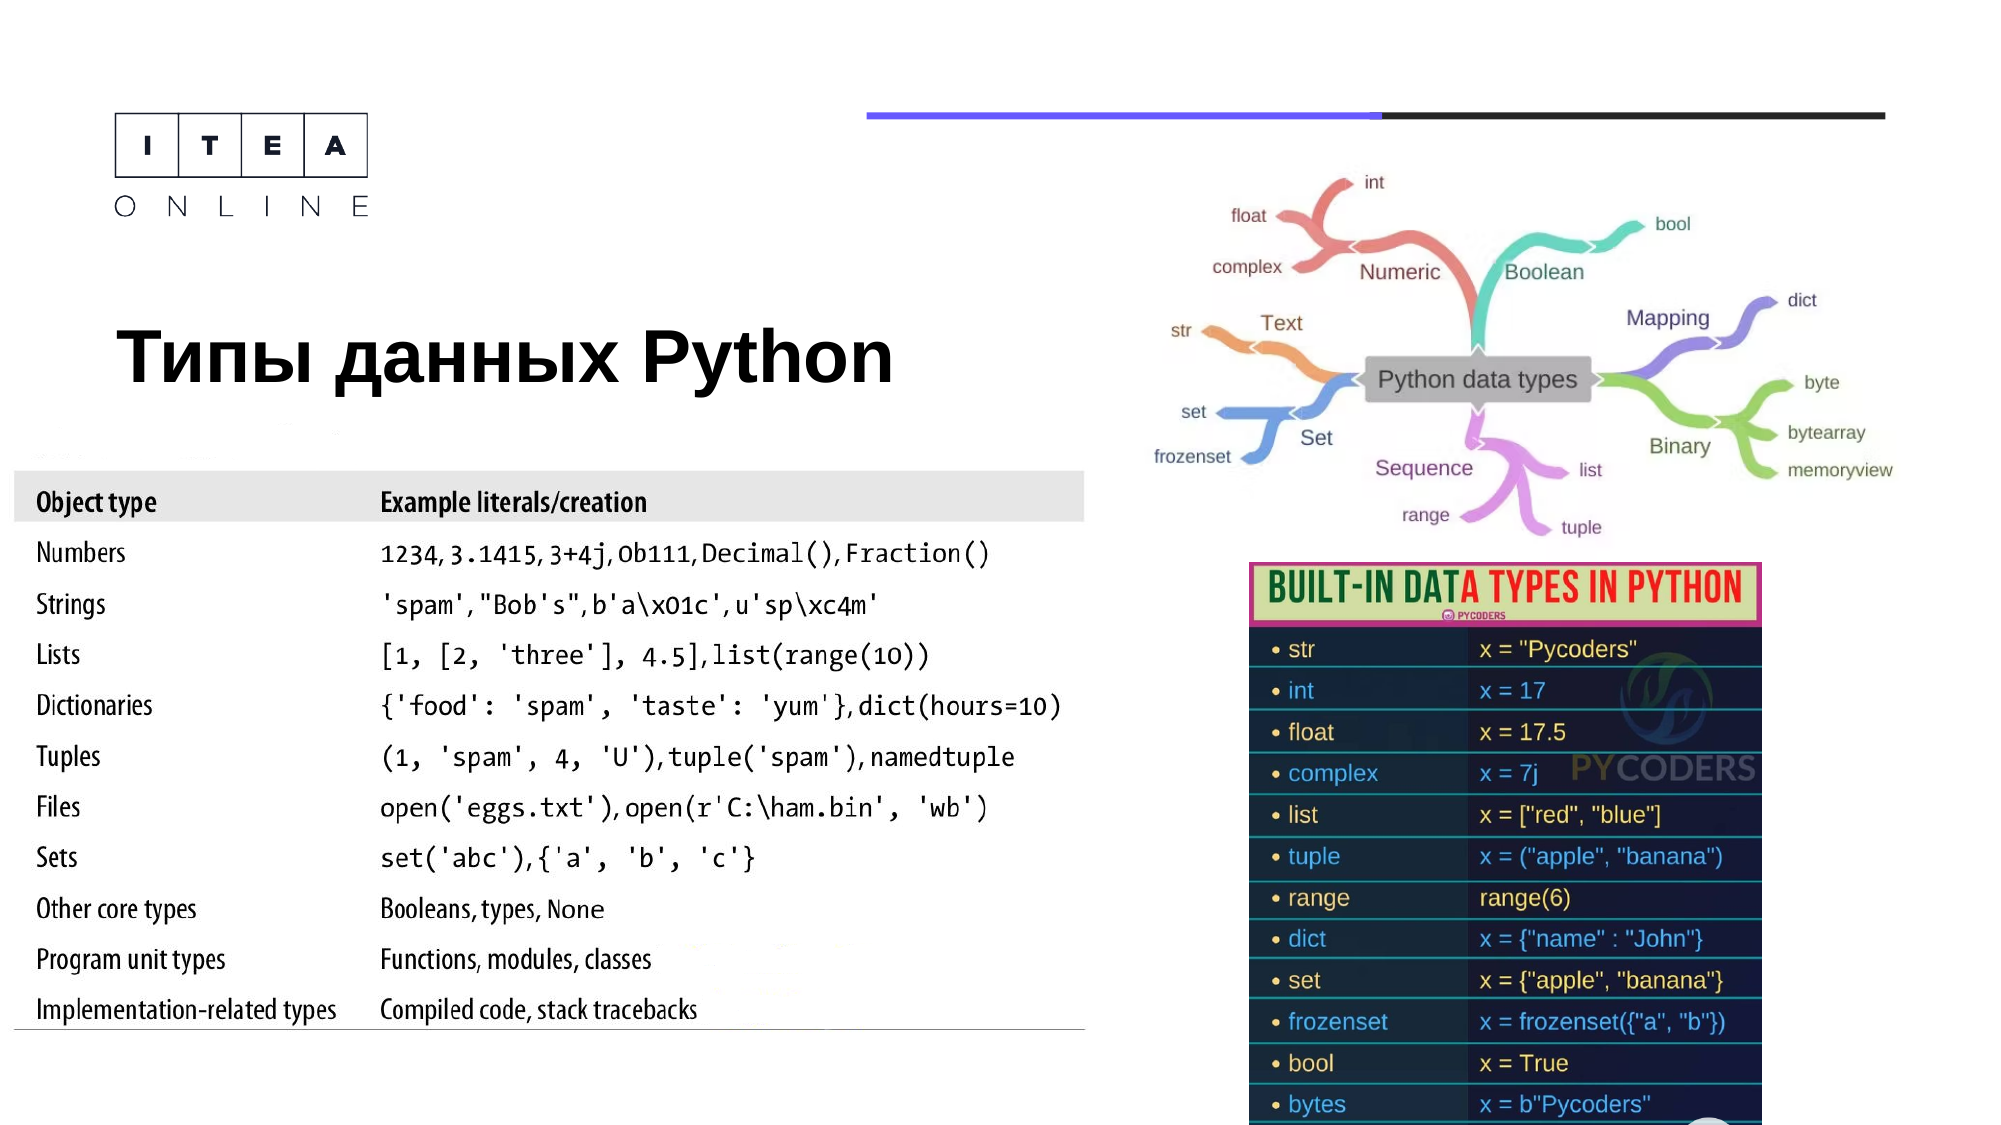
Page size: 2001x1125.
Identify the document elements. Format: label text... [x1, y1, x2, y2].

text_box [1383, 112, 1886, 120]
picture [1124, 127, 1916, 1125]
text_box [866, 112, 1383, 120]
title Типы данных Python [101, 264, 1119, 415]
picture [113, 112, 369, 217]
picture [0, 415, 1117, 1040]
